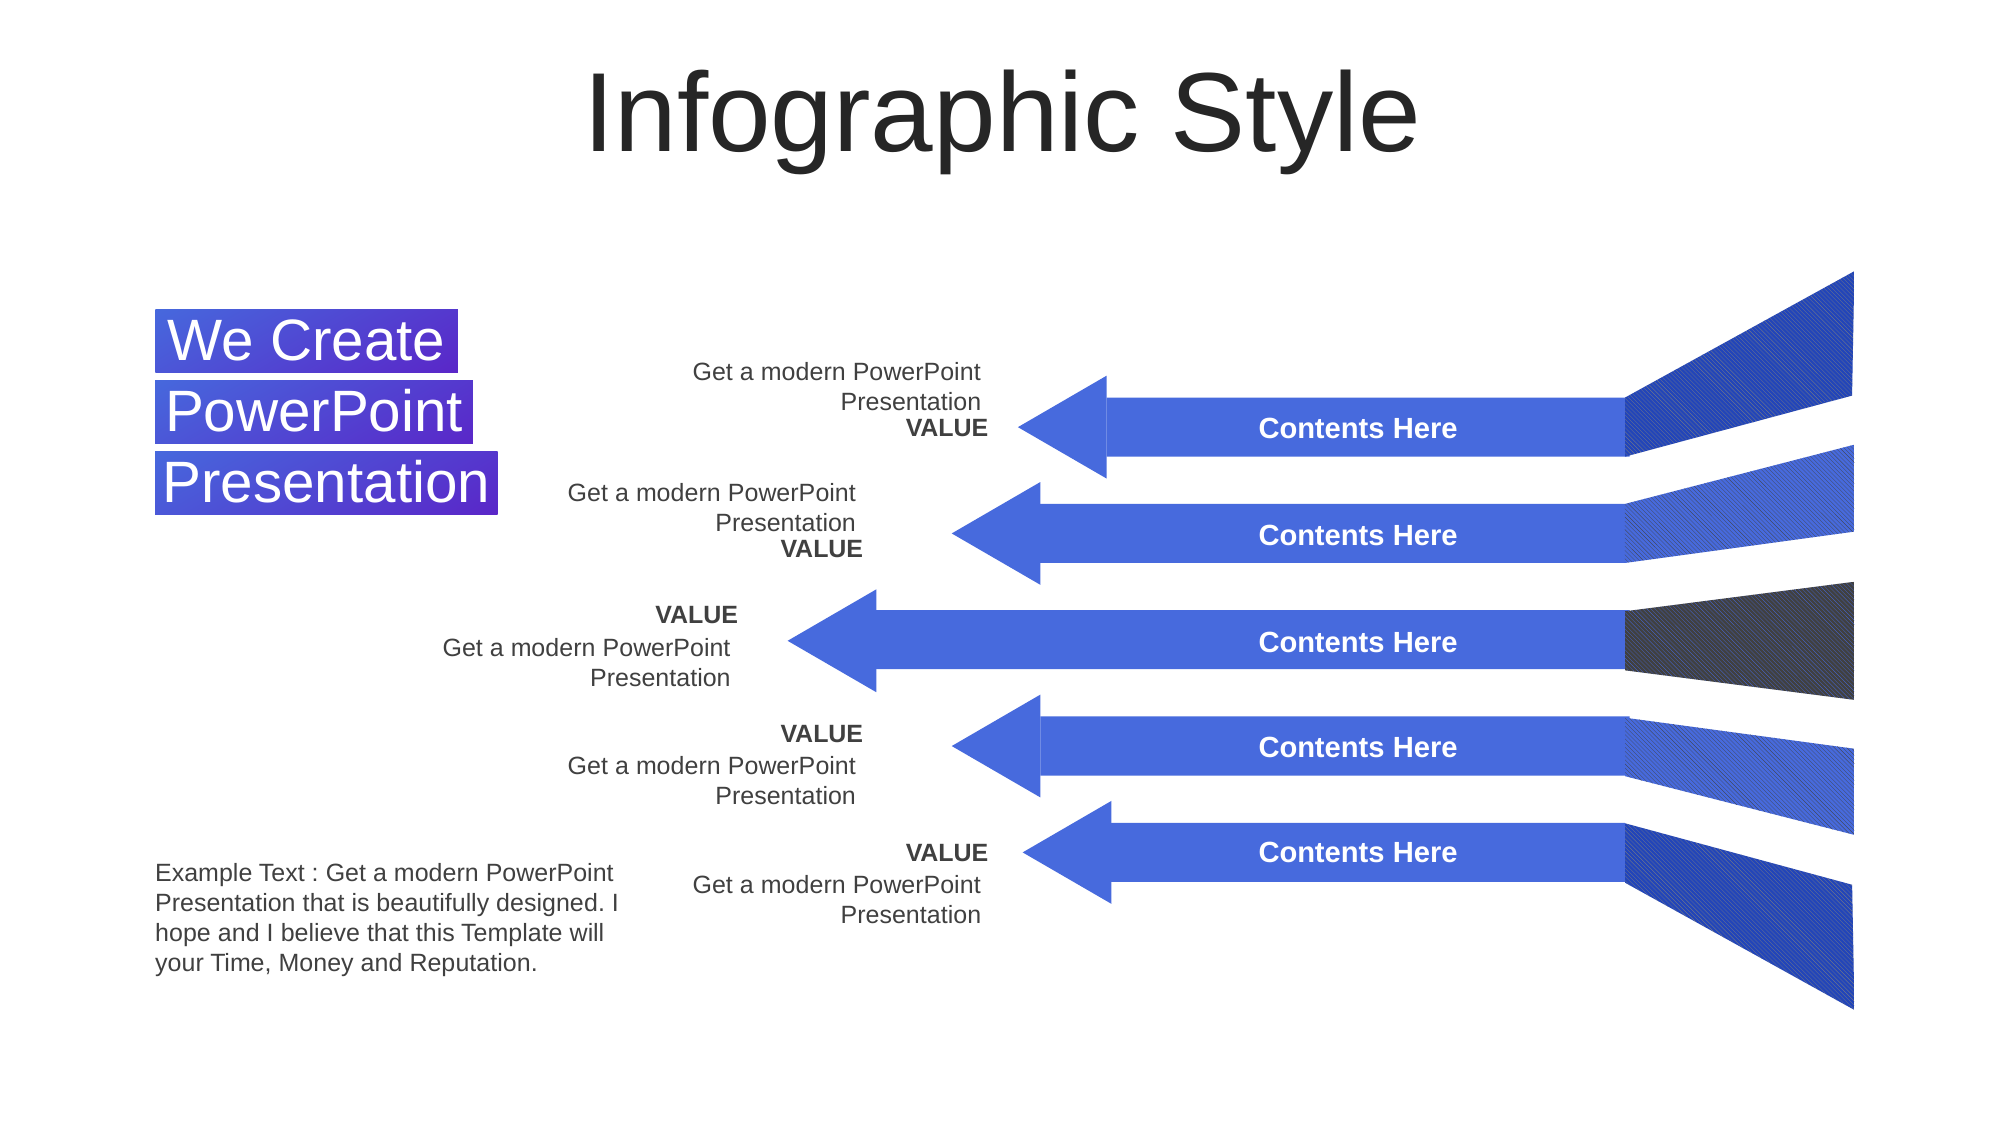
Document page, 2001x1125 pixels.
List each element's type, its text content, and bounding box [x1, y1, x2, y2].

list Infographic Style [53, 55, 1952, 175]
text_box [682, 835, 989, 930]
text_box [787, 271, 1855, 1010]
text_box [682, 355, 989, 442]
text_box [432, 598, 739, 692]
text_box Example Text : Get a modern PowerPoint Presentation that is beautifully designed. I hope and I believe that this Template will your Time, Money and Reputation. [155, 856, 647, 977]
text_box PowerPoint [155, 380, 473, 444]
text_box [557, 476, 864, 563]
text_box We Create [155, 309, 458, 373]
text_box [557, 717, 864, 811]
text_box Presentation [155, 451, 498, 515]
